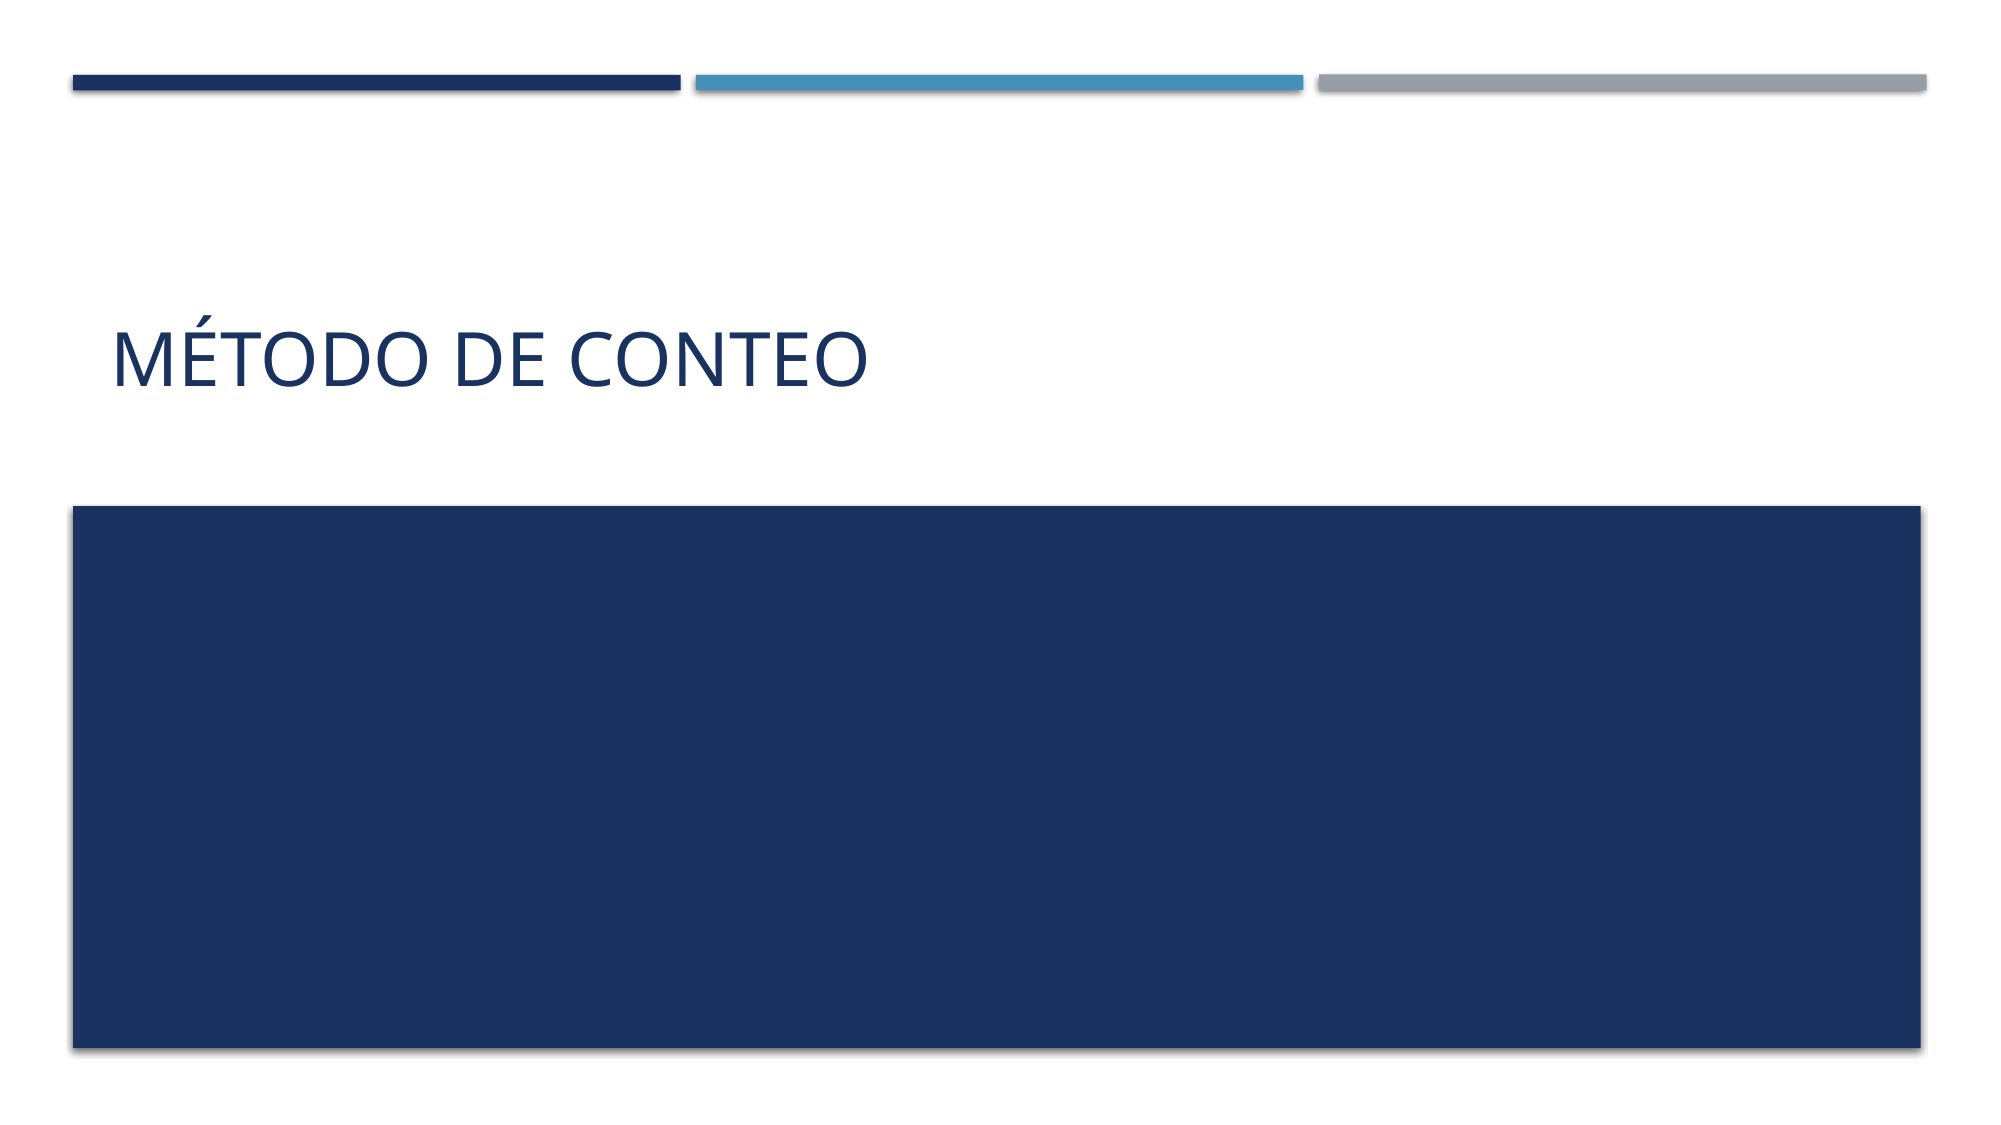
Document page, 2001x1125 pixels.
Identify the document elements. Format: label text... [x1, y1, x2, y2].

title Método de conteo [95, 167, 1899, 410]
